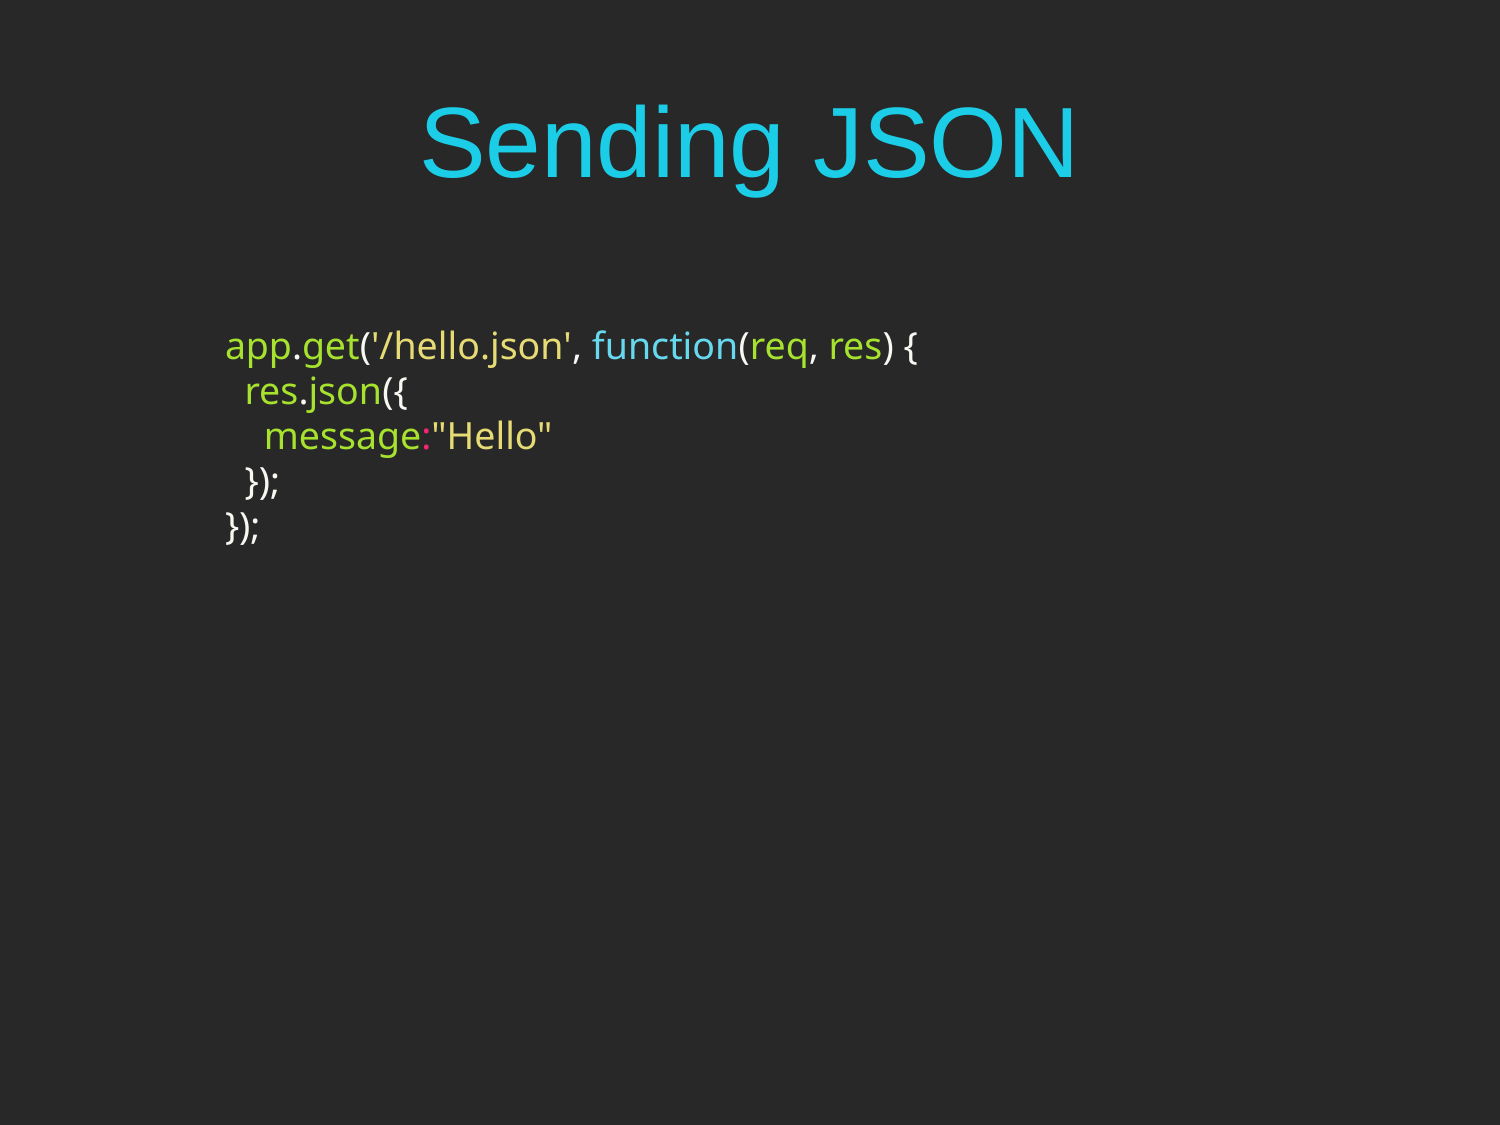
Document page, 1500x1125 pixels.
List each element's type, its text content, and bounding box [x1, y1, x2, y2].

text_box app.get('/hello.json', function(req, res) { res.json({ message:"Hello" }); }); [210, 314, 1247, 555]
title Sending JSON [112, 19, 1388, 255]
